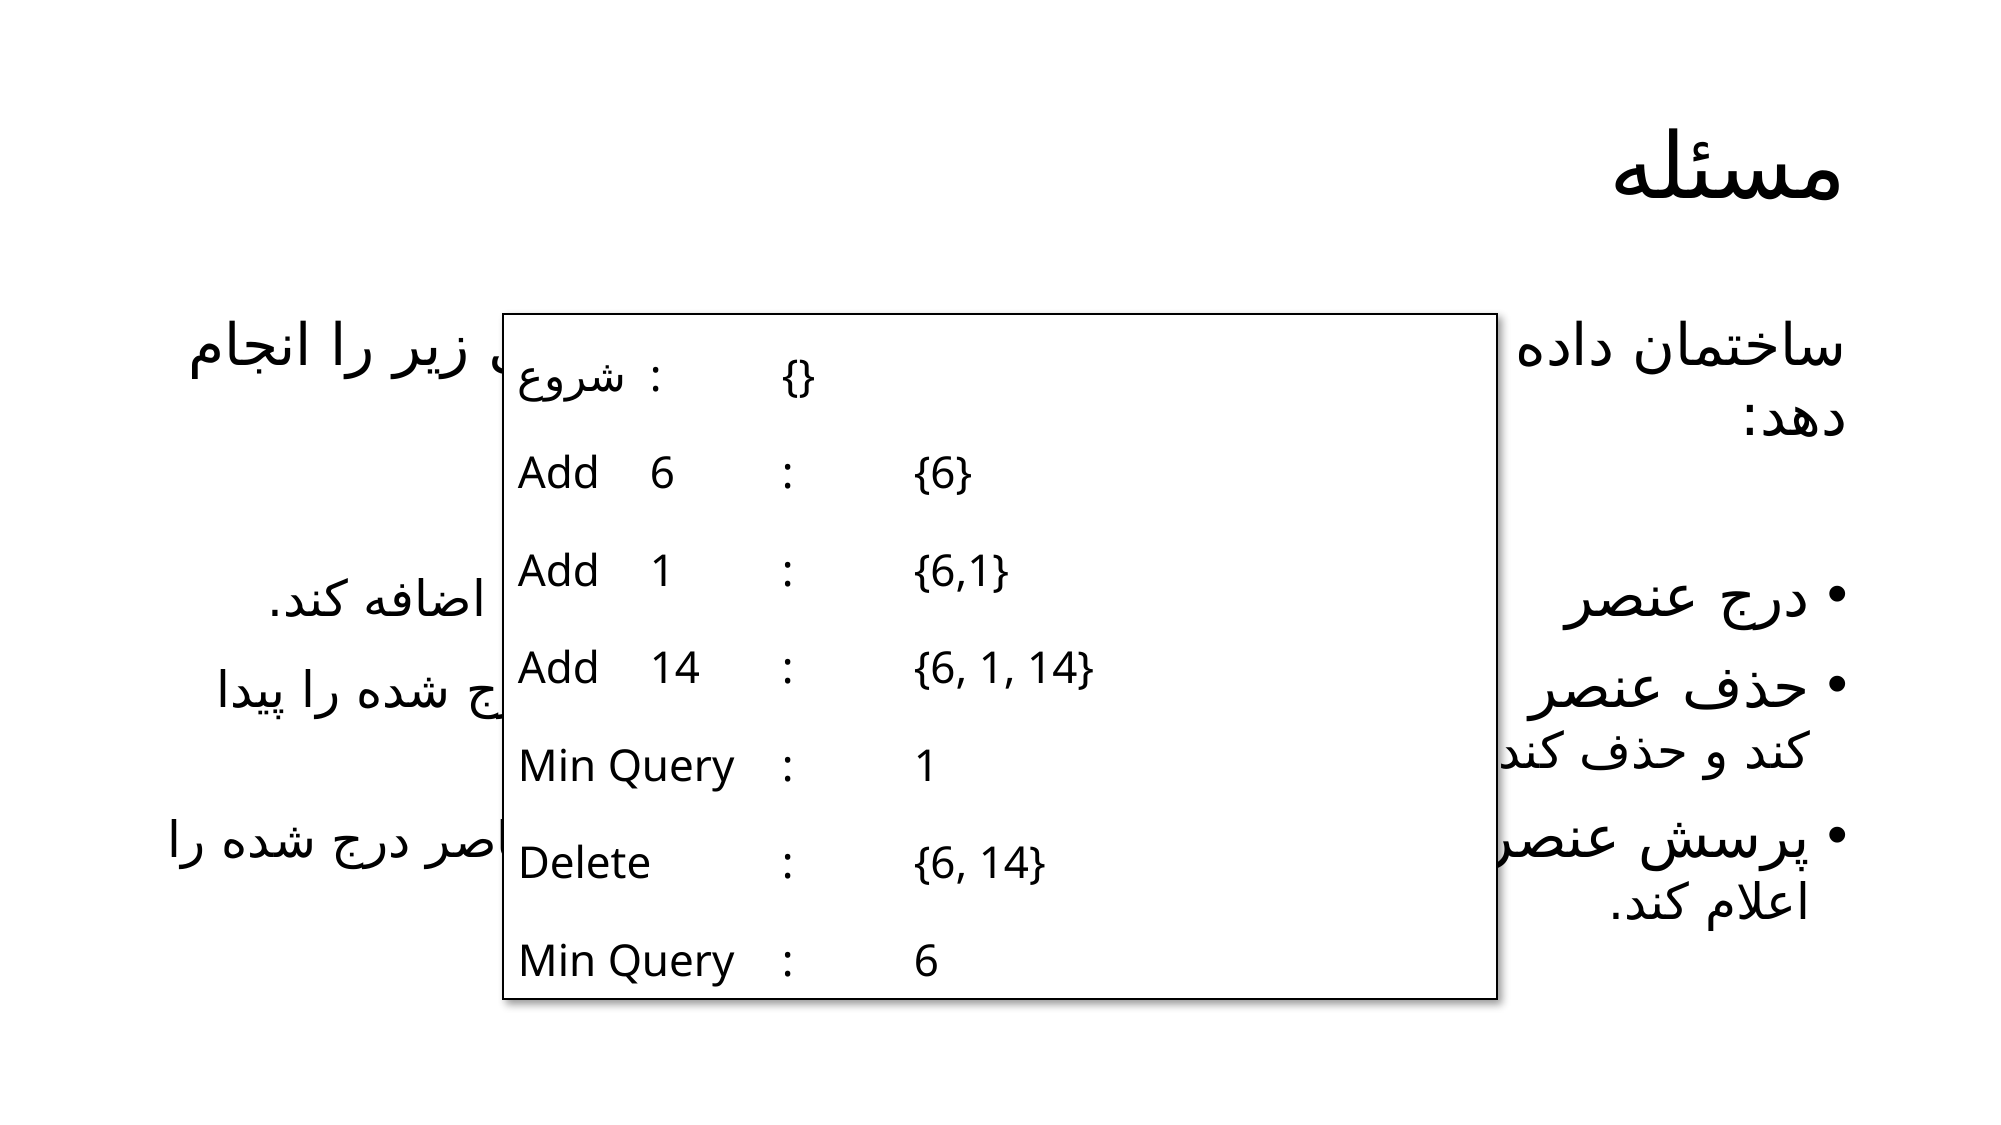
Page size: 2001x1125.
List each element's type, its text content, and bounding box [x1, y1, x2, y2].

text_box ساختمان داده ای ارائه کنید که به نحوی کارا بتواند اعمال زیر را انجام دهد: درج عنصر : یک عنصر جدید را در مجموعه عنصر‌هایش اضافه کند. حذف عنصر کمینه : عنصر کمینه موجود در مجموعه عناصر درج شده را پیدا کند و حذف کند. پرسش عنصر کمینه : عنصر کمینه موجود در مجموعه عناصر درج شده را اعلام کند. [137, 299, 1863, 1014]
title مسئله [137, 59, 1863, 278]
list شروع : {} Add 6 : {6} Add 1 : {6,1} Add 14 : {6, 1, 14} Min Query : 1 Delete : {6, 14} Min Query : 6 [502, 313, 1498, 1000]
